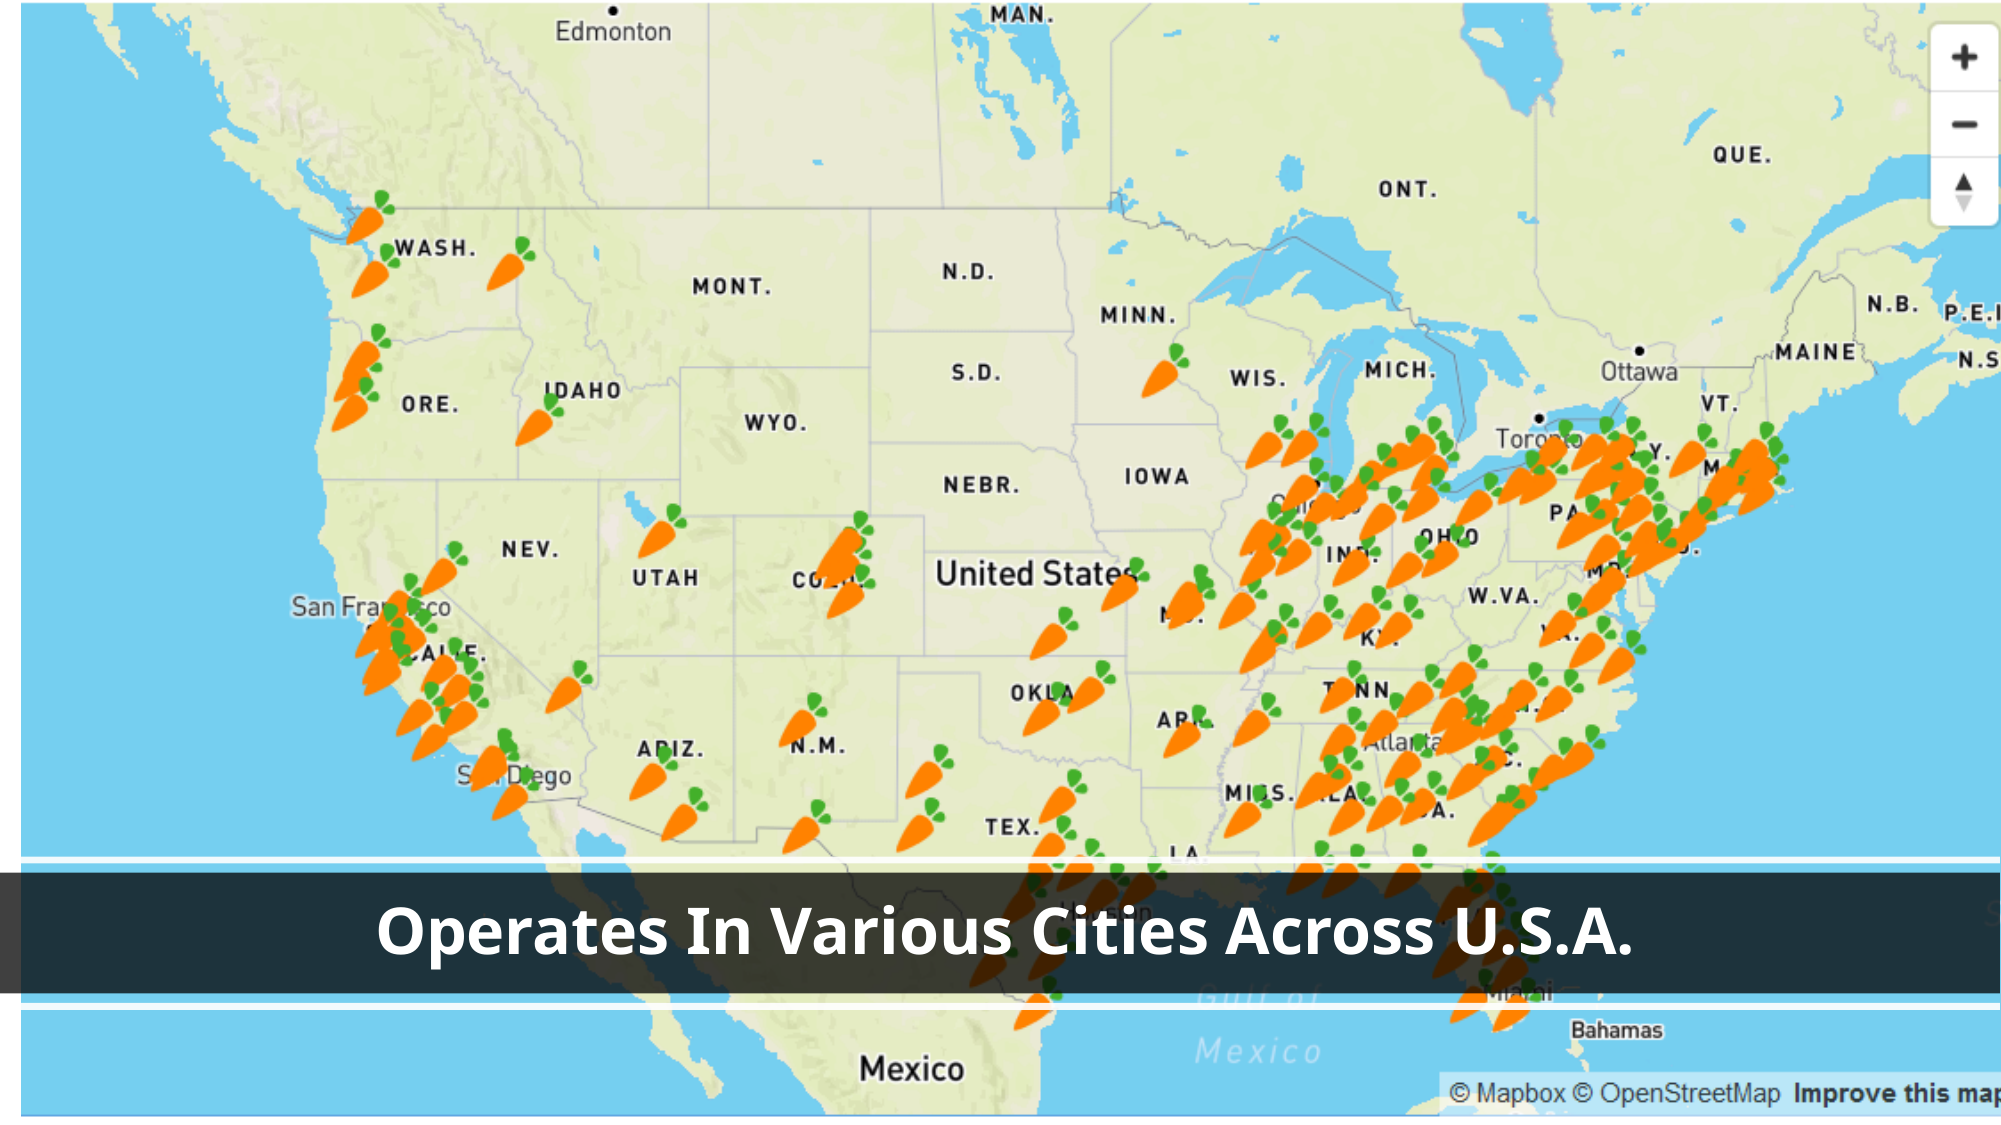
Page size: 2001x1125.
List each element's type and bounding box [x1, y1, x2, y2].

text_box [0, 872, 21, 994]
picture [21, 0, 2001, 1124]
